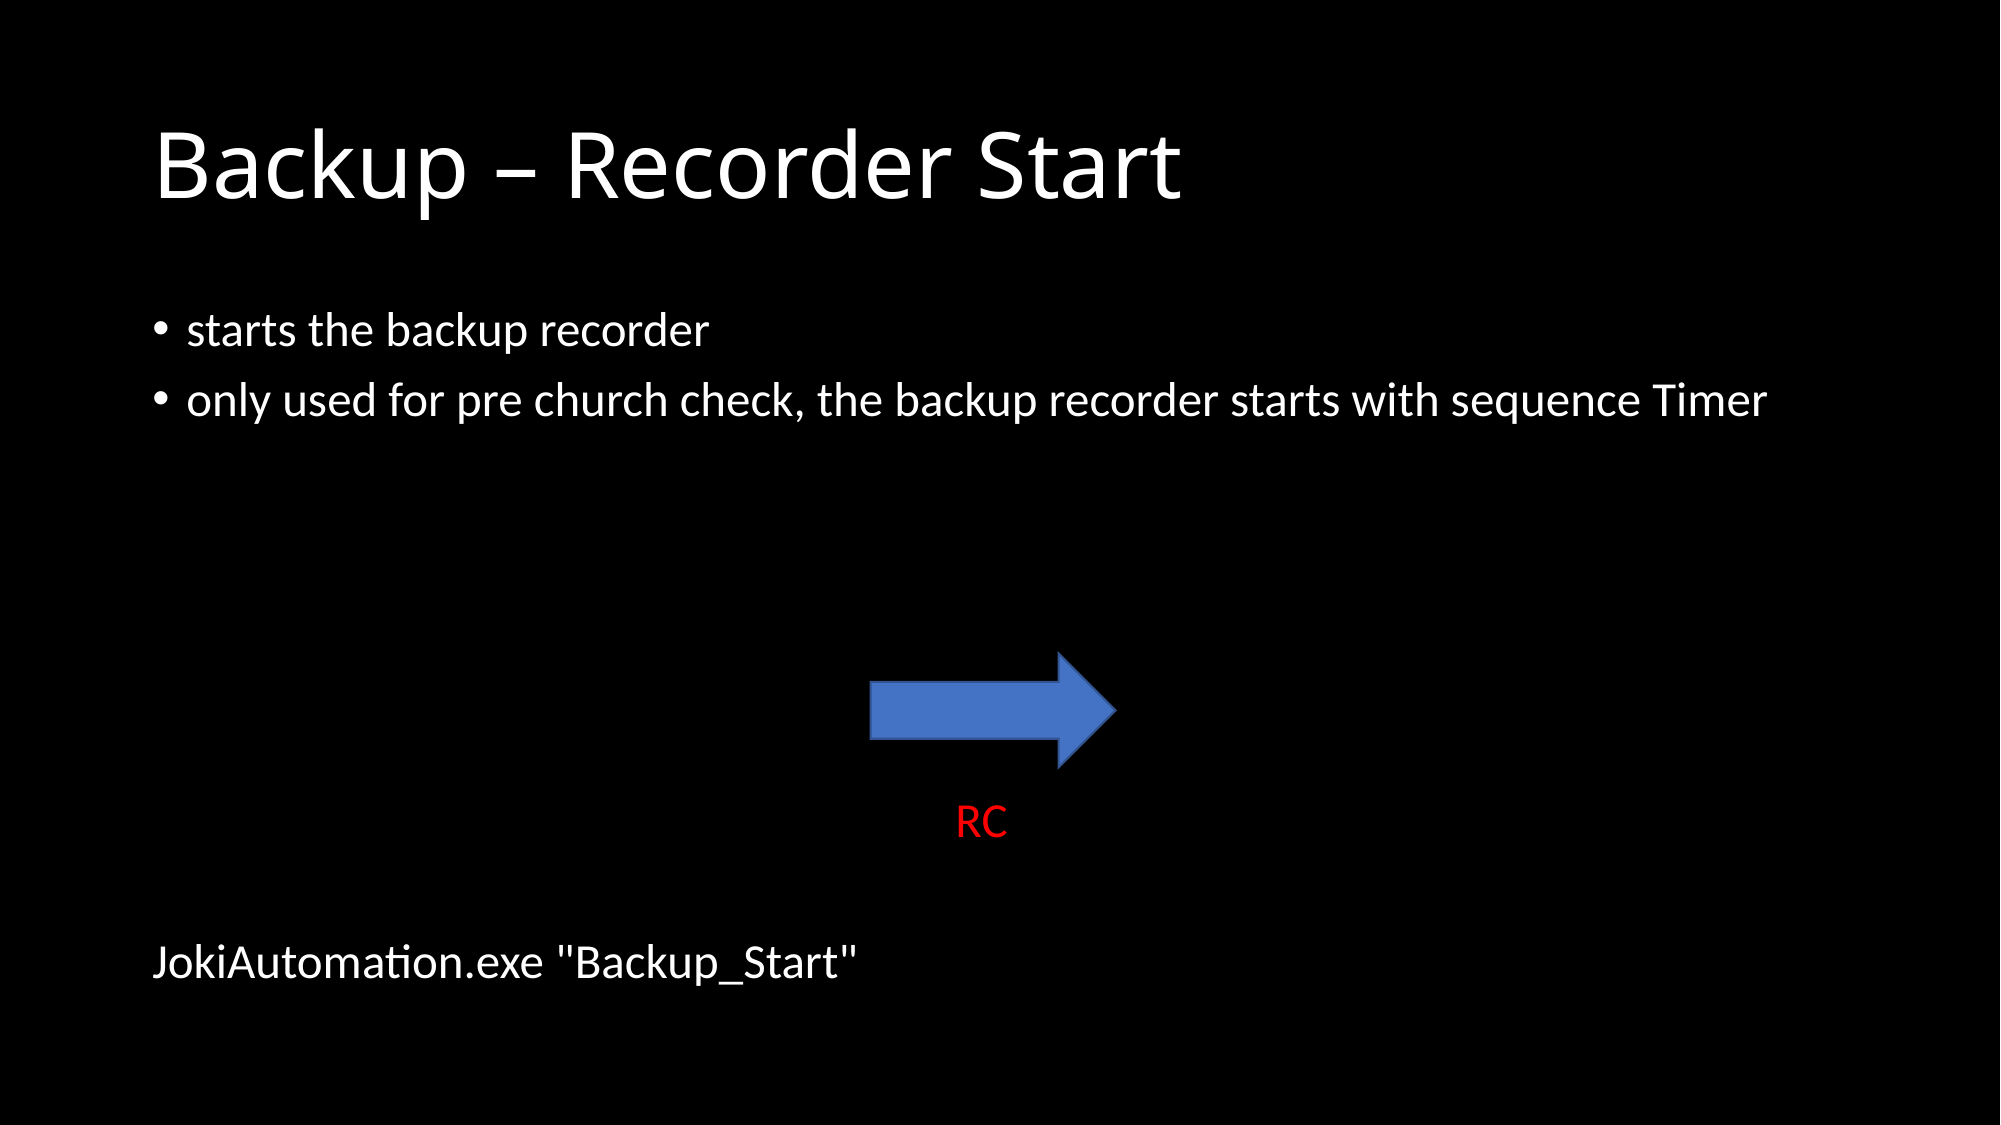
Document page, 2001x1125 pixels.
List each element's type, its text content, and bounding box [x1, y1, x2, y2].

list starts the backup recorder only used for pre church check, the backup recorder starts with sequence Timer RC JokiAutomation.exe "Backup_Start" [137, 296, 1863, 1011]
text_box [869, 650, 1117, 770]
title Backup – Recorder Start [137, 59, 1863, 278]
